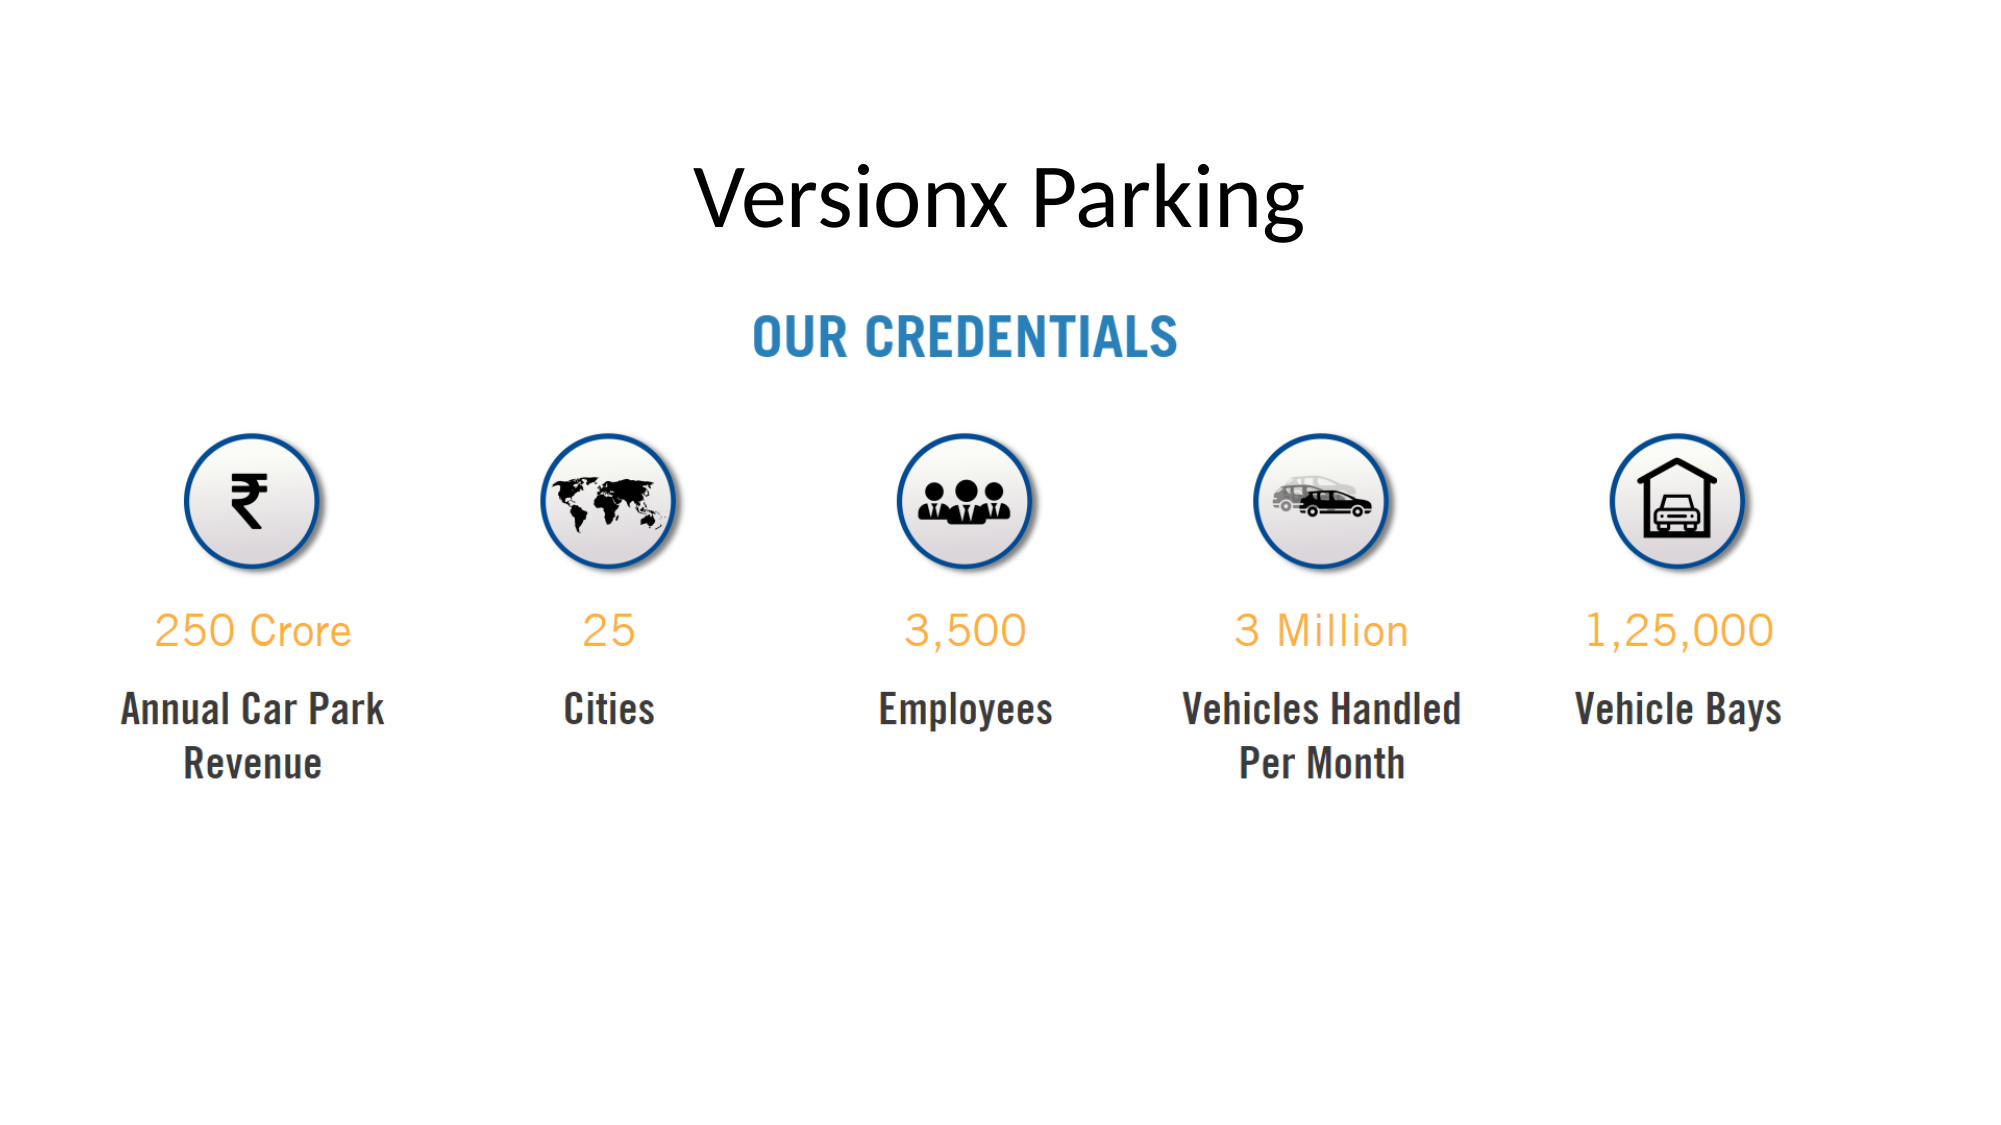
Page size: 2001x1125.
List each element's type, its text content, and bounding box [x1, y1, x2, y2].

picture [86, 309, 1914, 816]
text_box Versionx Parking [678, 128, 1322, 253]
